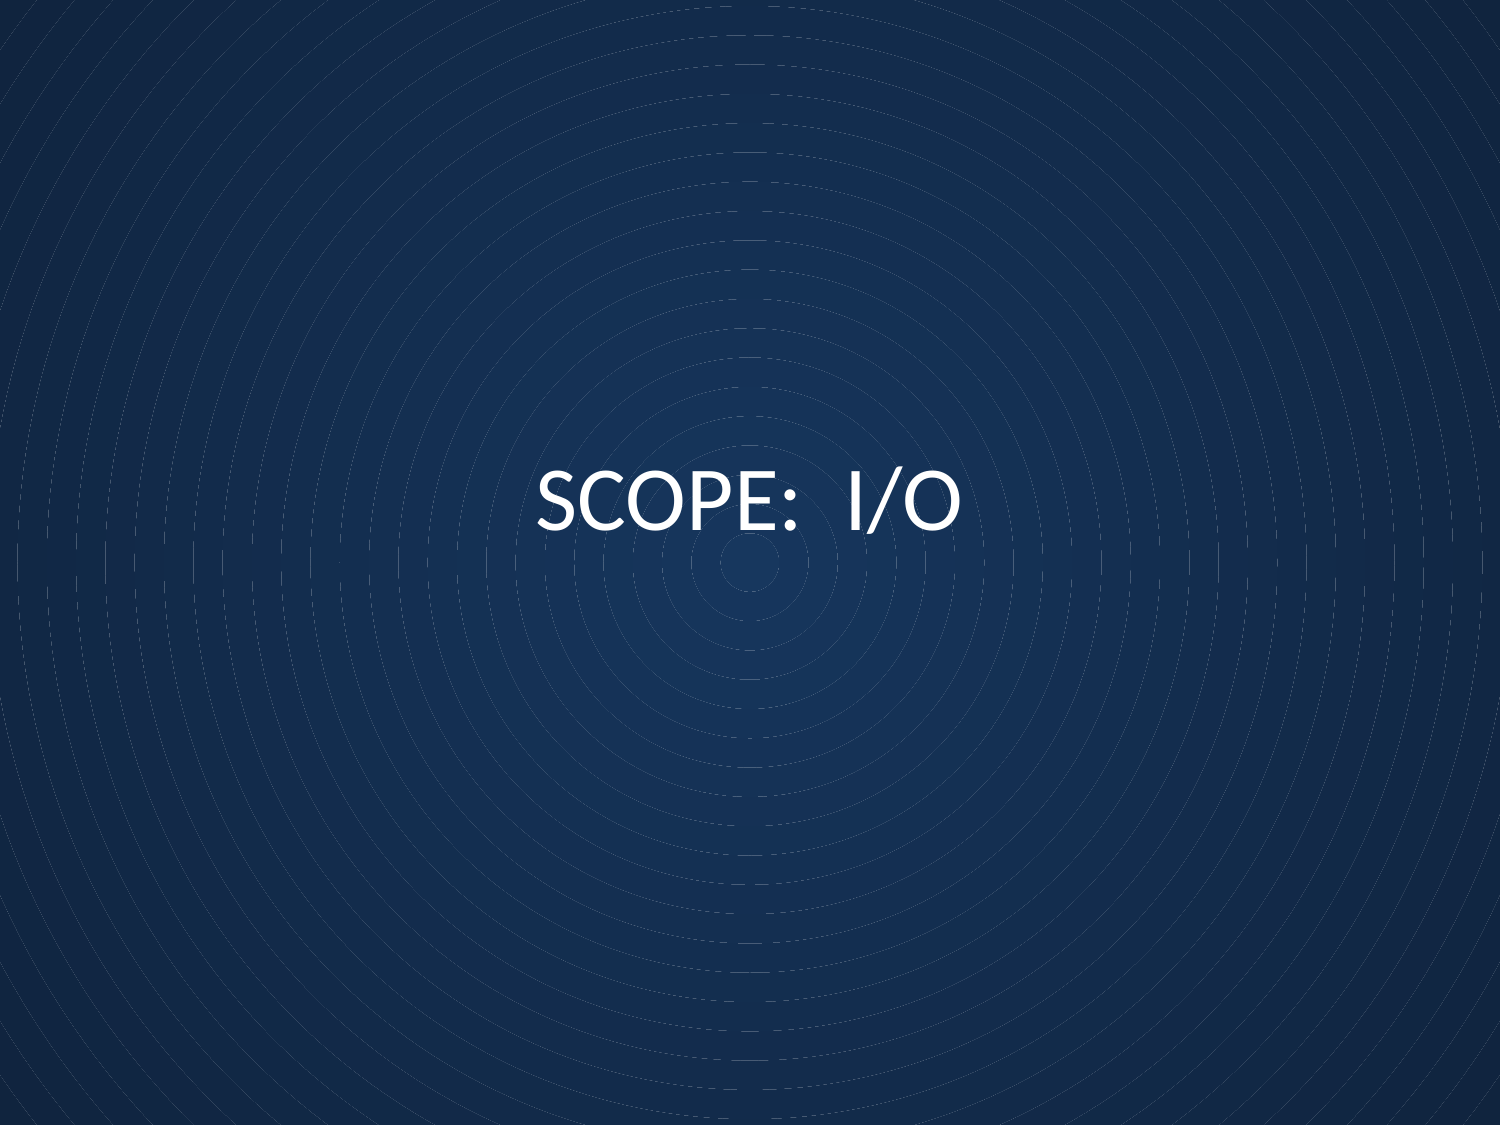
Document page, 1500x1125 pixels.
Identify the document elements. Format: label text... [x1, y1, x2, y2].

title SCOPE: I/O [75, 399, 1425, 588]
